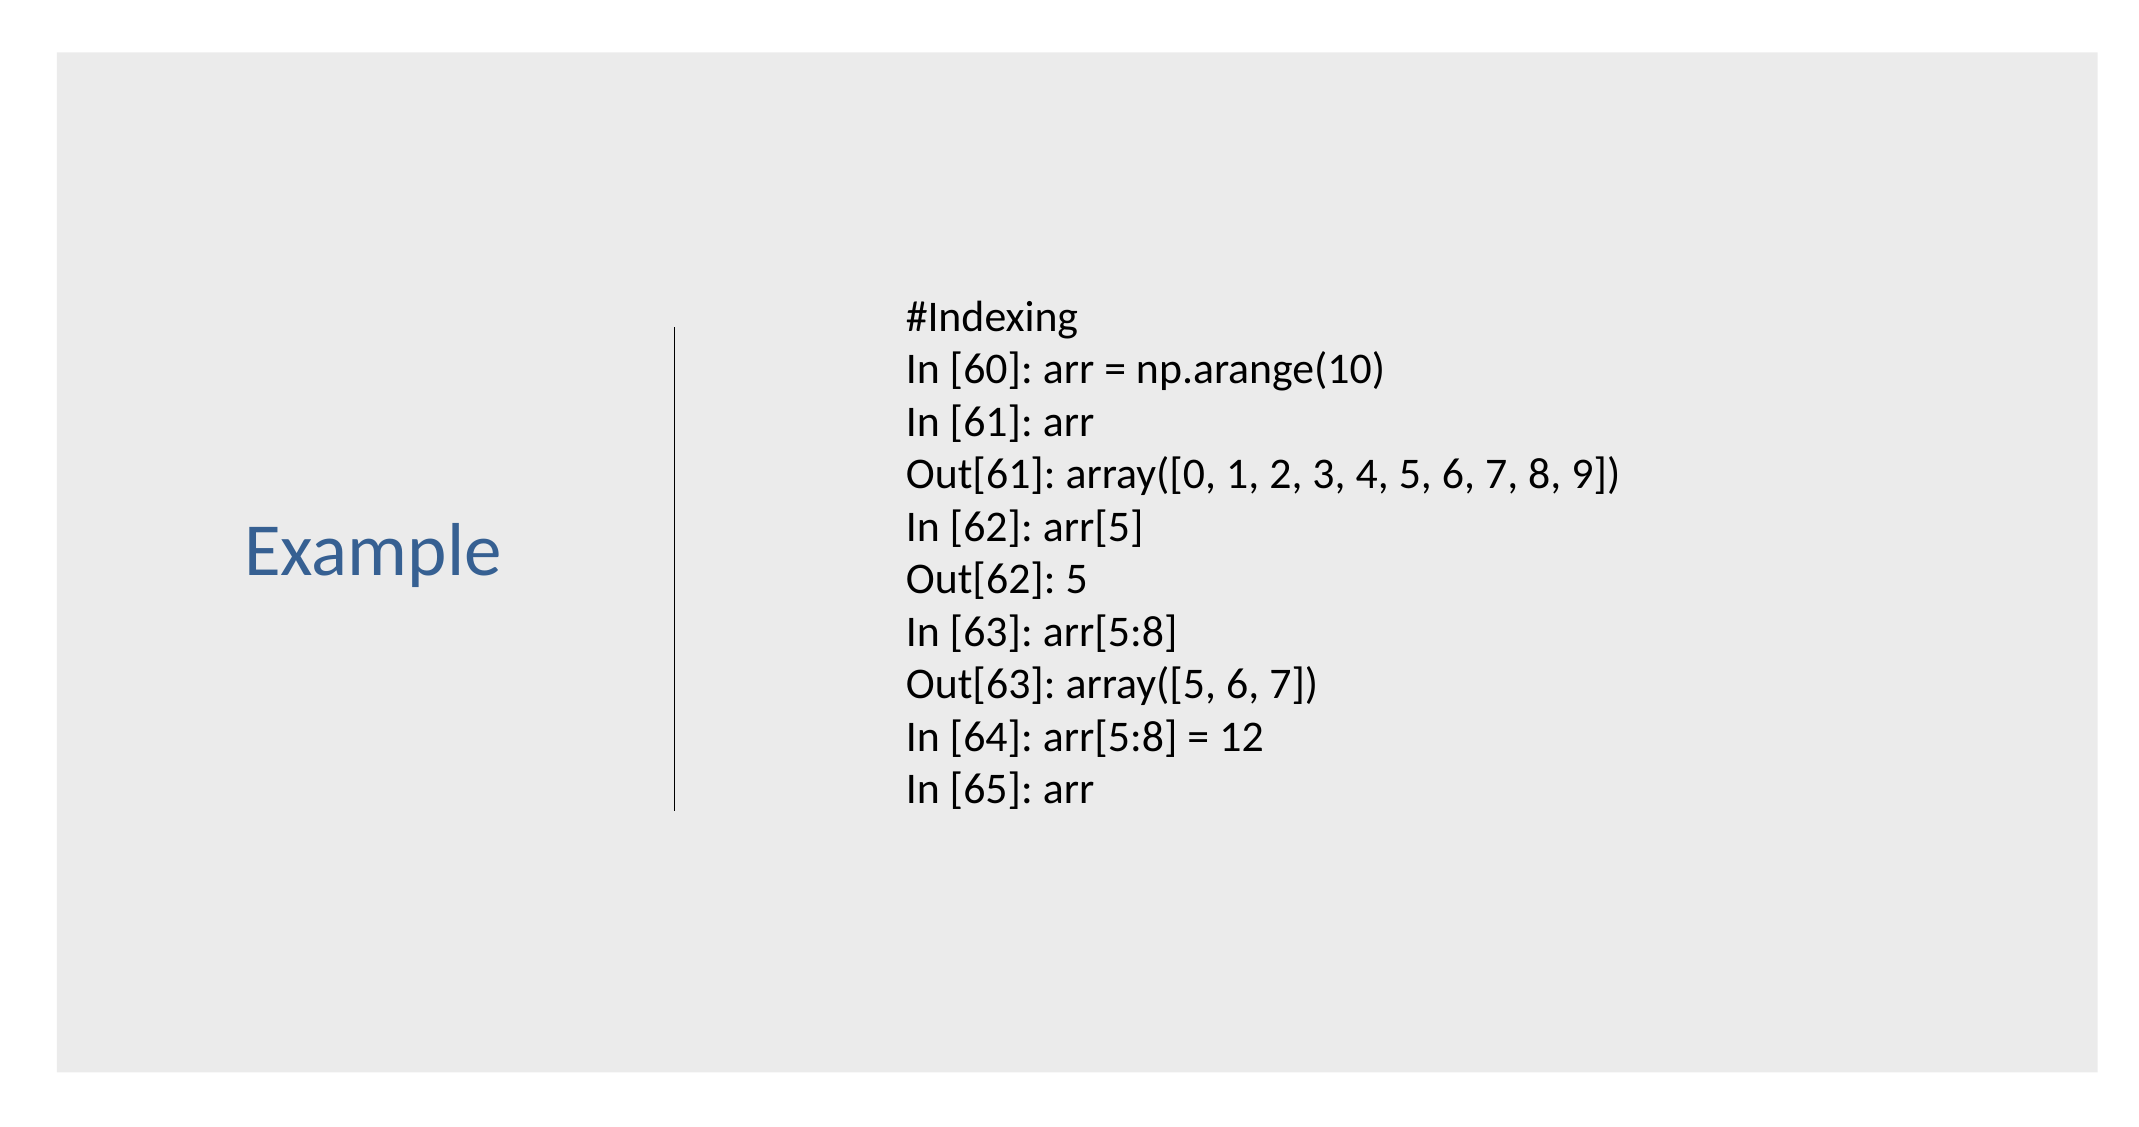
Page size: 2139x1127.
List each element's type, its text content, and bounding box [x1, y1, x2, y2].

text_box [56, 52, 2098, 1073]
text_box #Indexing In [60]: arr = np.arange(10) In [61]: arr Out[61]: array([0, 1, 2, 3, 4, 5, 6, 7, 8, 9]) In [62]: arr[5] Out[62]: 5 In [63]: arr[5:8] Out[63]: array([5, 6, 7]) In [64]: arr[5:8] = 12 In [65]: arr [890, 279, 1846, 925]
text_box Example [229, 492, 670, 598]
